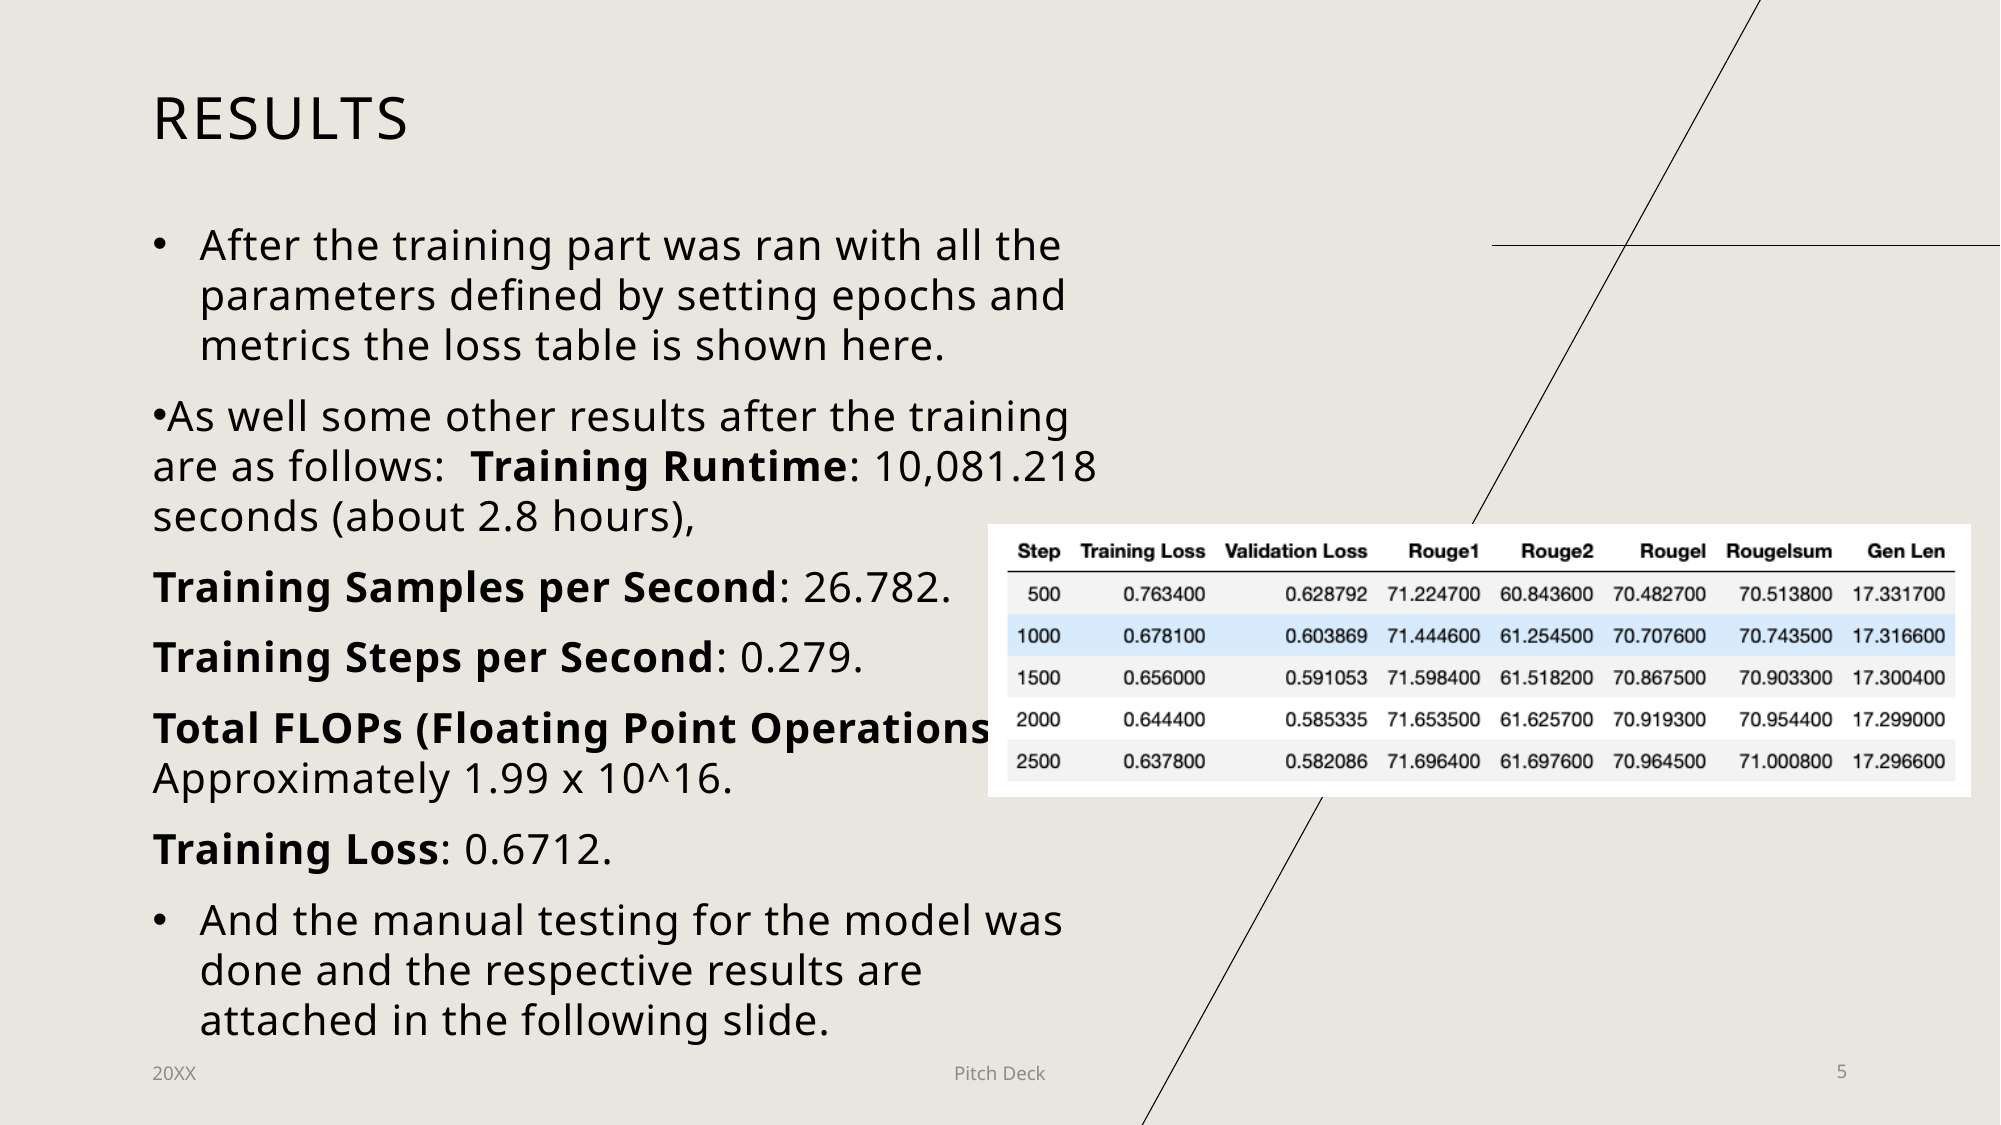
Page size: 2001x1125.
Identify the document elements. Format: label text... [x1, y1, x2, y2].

slide_number 5 [1412, 1042, 1863, 1103]
list After the training part was ran with all the parameters defined by setting epochs and metrics the loss table is shown here. As well some other results after the training are as follows: Training Runtime: 10,081.218 seconds (about 2.8 hours), Training Samples per Second: 26.782. Training Steps per Second: 0.279. Total FLOPs (Floating Point Operations): Approximately 1.99 x 10^16. Training Loss: 0.6712. And the manual testing for the model was done and the respective results are attached in the following slide. [137, 211, 1121, 1043]
footer Pitch Deck [857, 1042, 1143, 1103]
title Results [137, 56, 1000, 160]
picture [988, 524, 1971, 797]
slide_number 20XX [137, 1042, 588, 1103]
